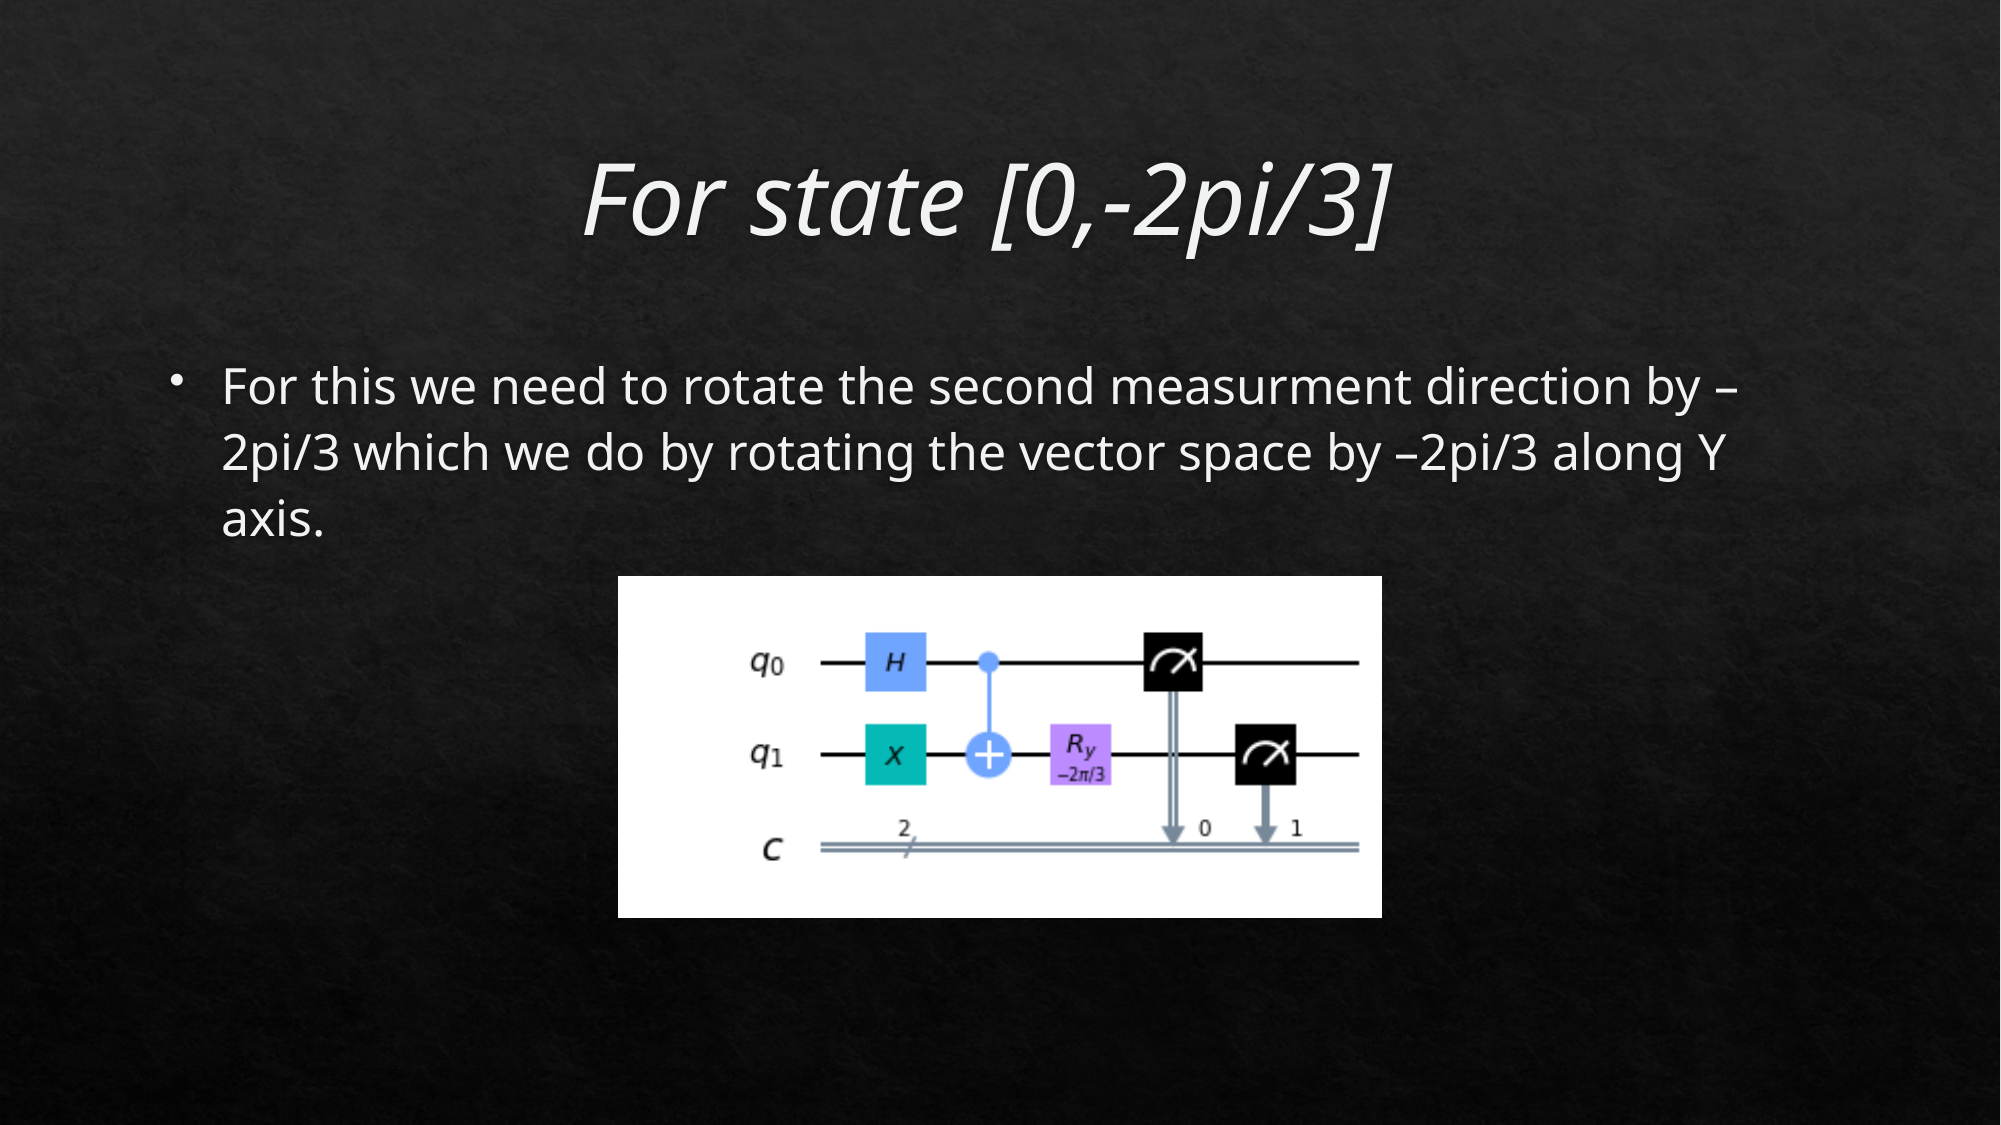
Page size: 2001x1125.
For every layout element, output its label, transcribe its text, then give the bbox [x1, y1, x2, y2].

title For state [0,-2pi/3] [149, 99, 1849, 307]
picture [617, 576, 1383, 918]
list For this we need to rotate the second measurment direction by –2pi/3 which we do by rotating the vector space by –2pi/3 along Y axis. [149, 340, 1849, 950]
